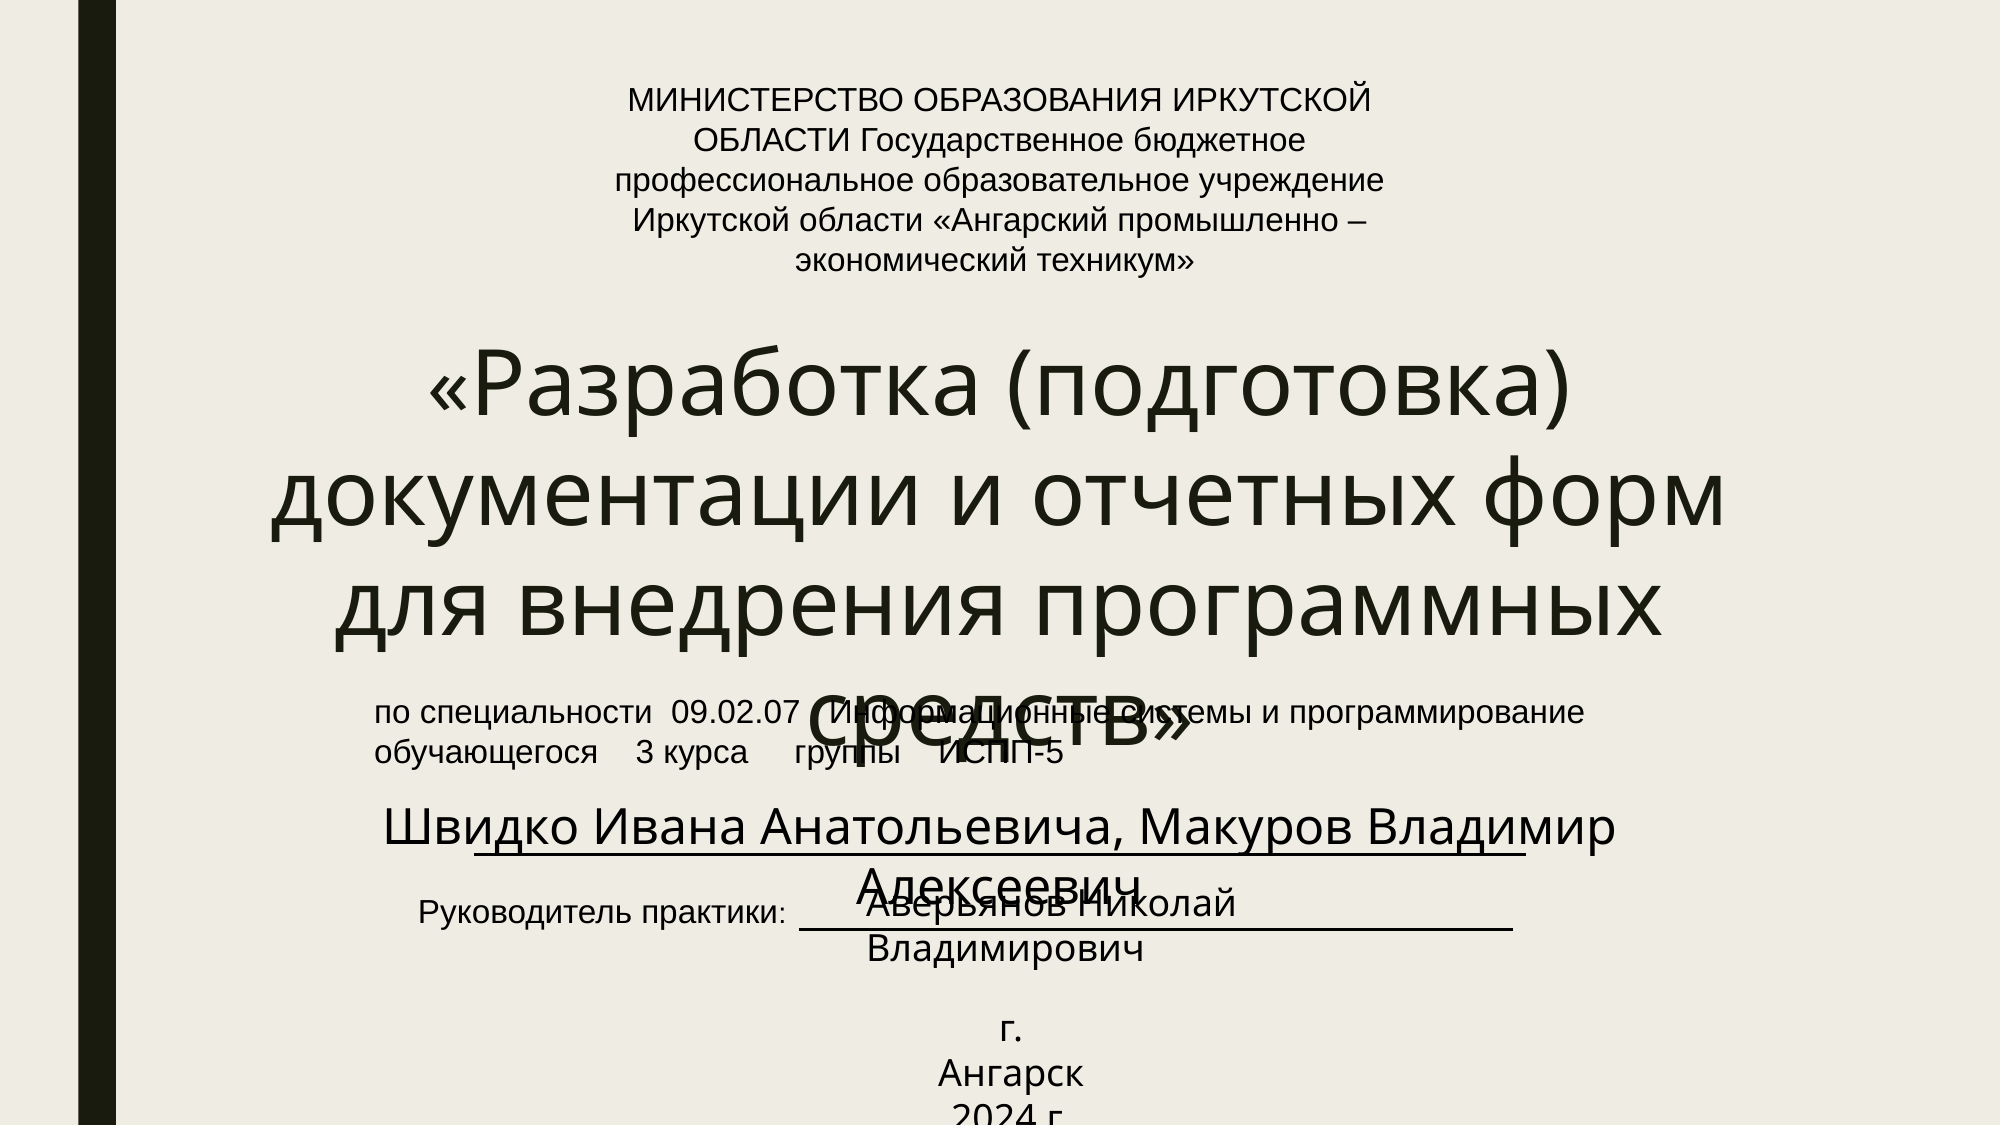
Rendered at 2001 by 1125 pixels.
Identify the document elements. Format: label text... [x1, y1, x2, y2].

text_box Аверьянов Николай Владимирович [851, 930, 1465, 977]
text_box Руководитель практики: [403, 883, 809, 938]
title «Разработка (подготовка) документации и отчетных форм для внедрения программных средств» [249, 316, 1750, 708]
text_box г. Ангарск 2024 г. [910, 996, 1112, 1125]
text_box МИНИСТЕРСТВО ОБРАЗОВАНИЯ ИРКУТСКОЙ ОБЛАСТИ Государственное бюджетное профессиональное образовательное учреждение Иркутской области «Ангарский промышленно – экономический техникум» [596, 70, 1404, 285]
text_box Аверьянов Николай Владимирович [851, 871, 1465, 929]
text_box по специальности 09.02.07 Информационные системы и программирование обучающегося 3 курса группы ИСПП-5 [359, 683, 1718, 778]
text_box Швидко Ивана Анатольевича, Макуров Владимир Алексеевич [310, 786, 1690, 922]
